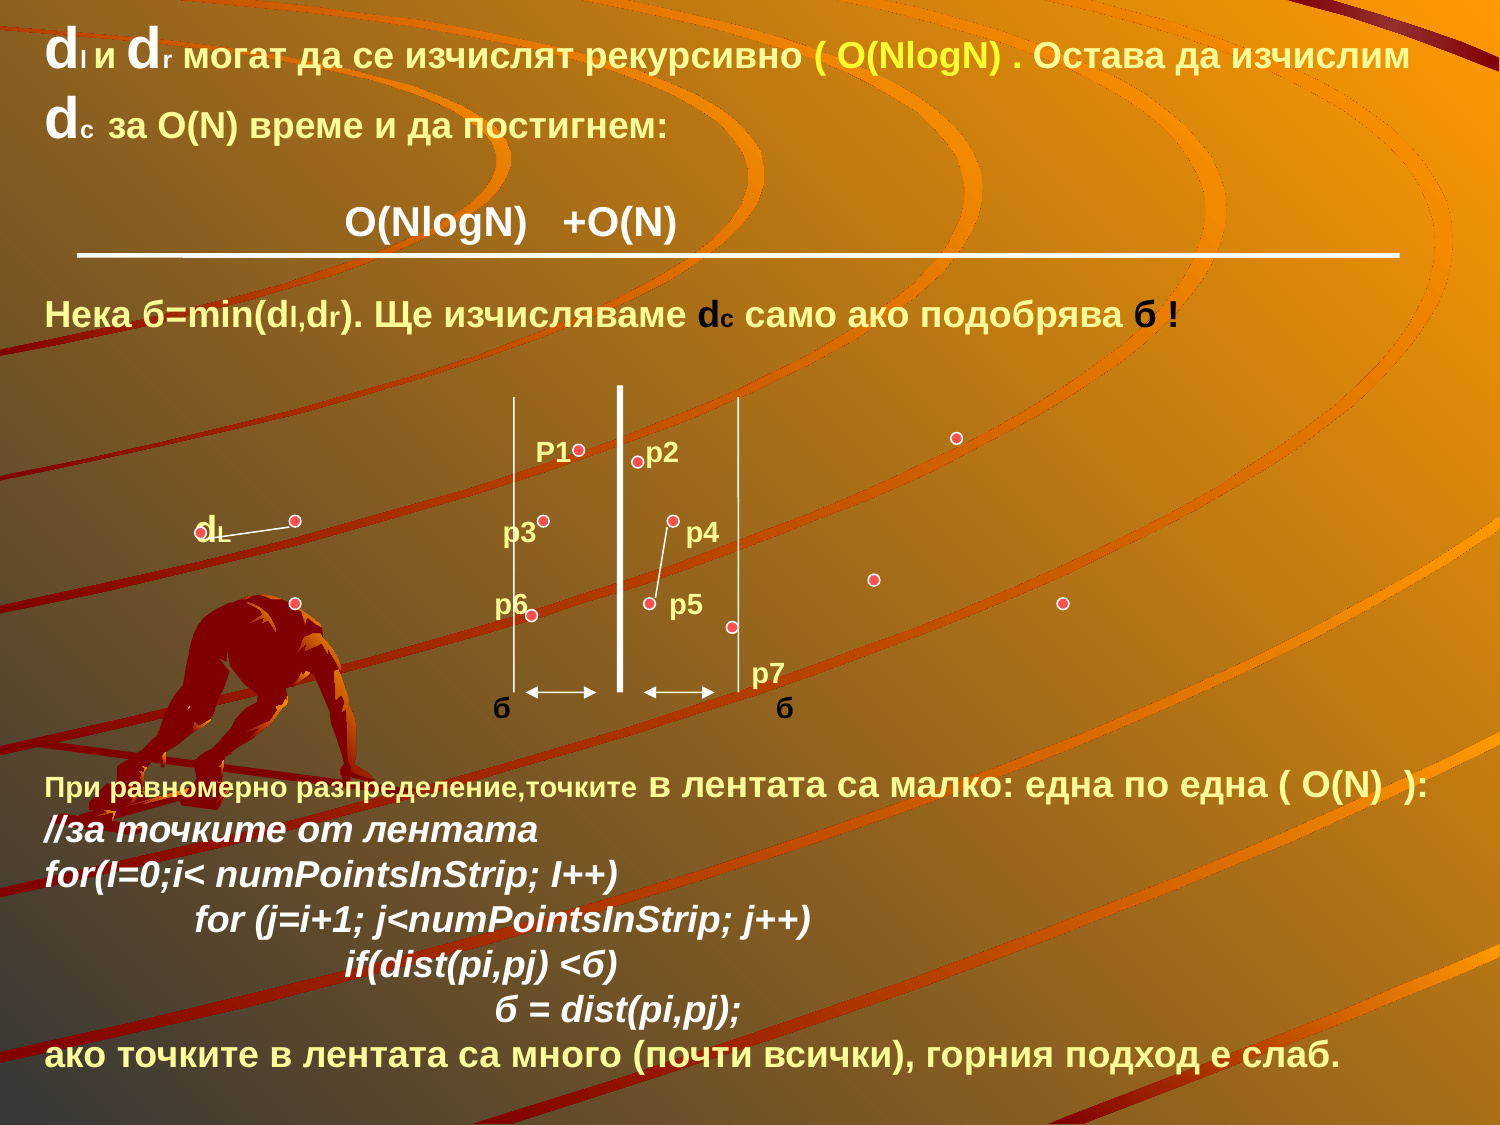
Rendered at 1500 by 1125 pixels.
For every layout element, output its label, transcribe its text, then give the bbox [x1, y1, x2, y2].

text_box [289, 597, 301, 610]
text_box [1057, 597, 1070, 610]
text_box [868, 574, 880, 587]
text_box [525, 609, 538, 622]
text_box [289, 515, 301, 528]
text_box [572, 444, 585, 457]
text_box [643, 686, 715, 699]
text_box [537, 515, 550, 528]
title dl и dr могат да се изчислят рекурсивно ( O(NlogN) . Остава да изчислим dc за O(N) време и да постигнем: O(NlogN) +O(N) Нека б=min(dl,dr). Ще изчисляваме dc само ако подобрява б ! P1 p2 dL p3 p4 p6 p5 p7 б б При равномерно разпределение,точките в лентата са малко: една по една ( O(N) ): //за точките от лентата for(I=0;i< numPointsInStrip; I++) for (j=i+1; j<numPointsInStrip; j++) if(dist(pi,pj) <б) б = dist(pi,pj); ако точките в лентата са много (почти всички), горния подход е слаб. [29, 26, 1483, 1083]
text_box [631, 456, 644, 468]
text_box [667, 515, 680, 528]
text_box [643, 597, 656, 610]
text_box [950, 432, 963, 445]
text_box [726, 621, 739, 634]
text_box [525, 686, 597, 699]
text_box [194, 527, 207, 539]
